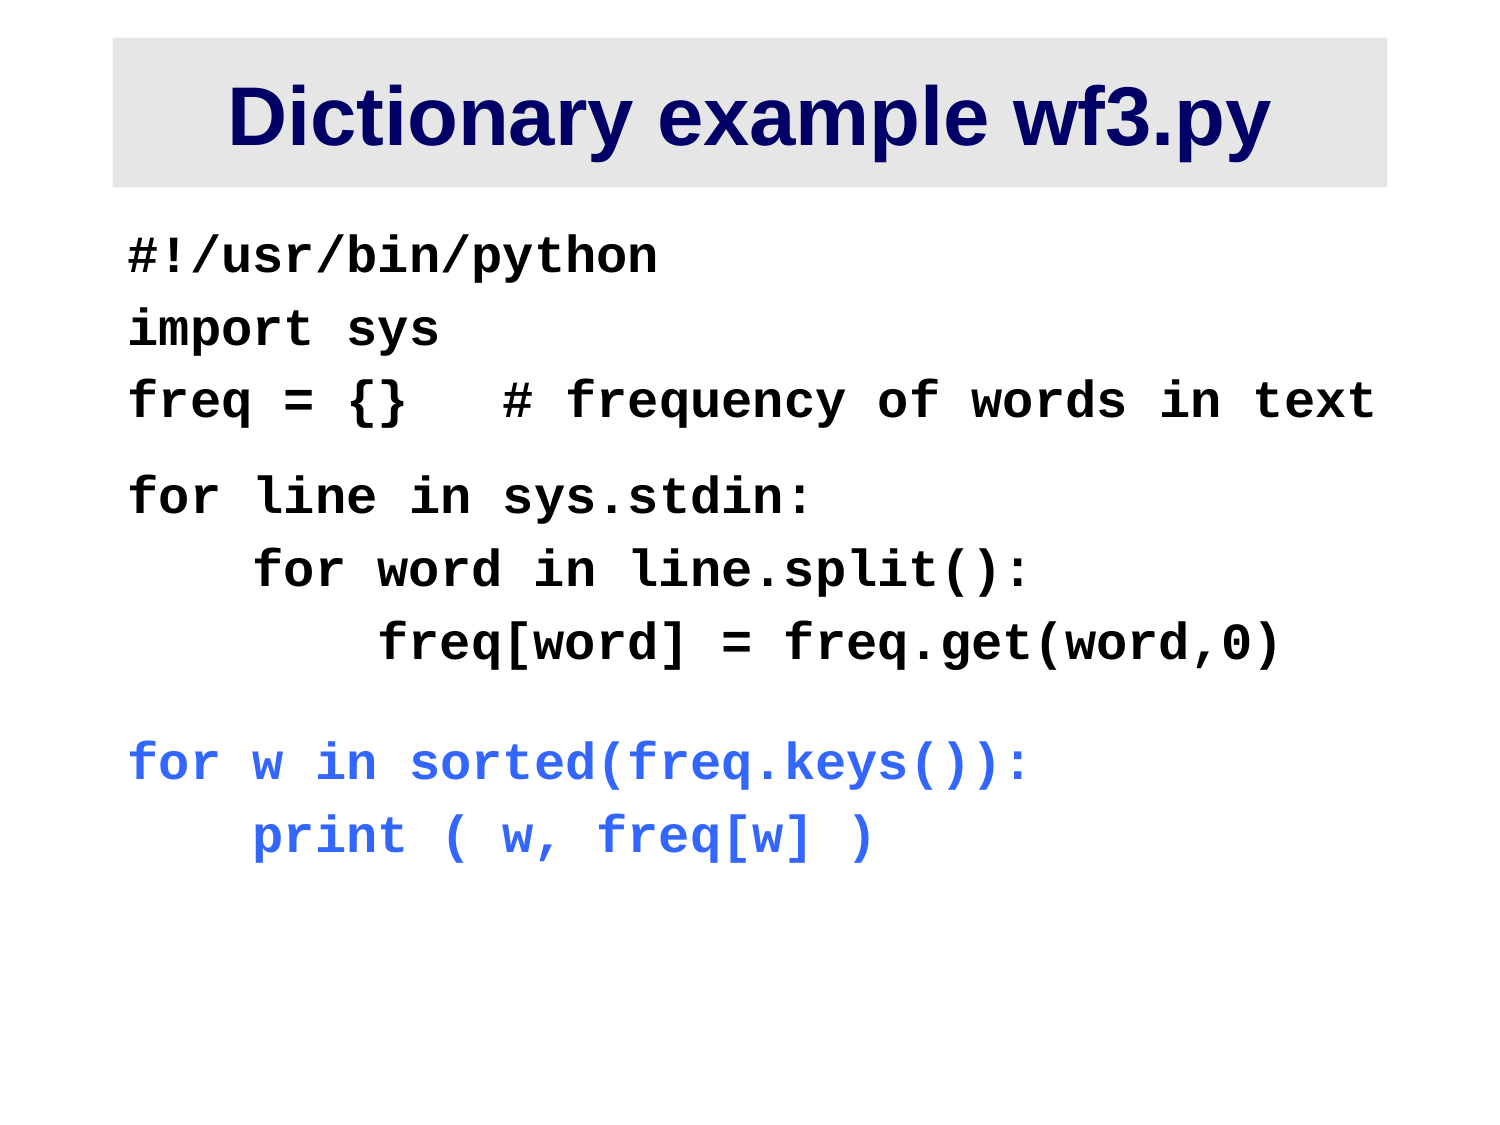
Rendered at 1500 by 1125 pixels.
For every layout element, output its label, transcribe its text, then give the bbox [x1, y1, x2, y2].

title Dictionary example wf3.py [112, 37, 1388, 188]
list #!/usr/bin/python import sys freq = {} # frequency of words in text for line in sys.stdin: for word in line.split(): freq[word] = freq.get(word,0) for w in sorted(freq.keys()): print ( w, freq[w] ) [112, 212, 1413, 1088]
